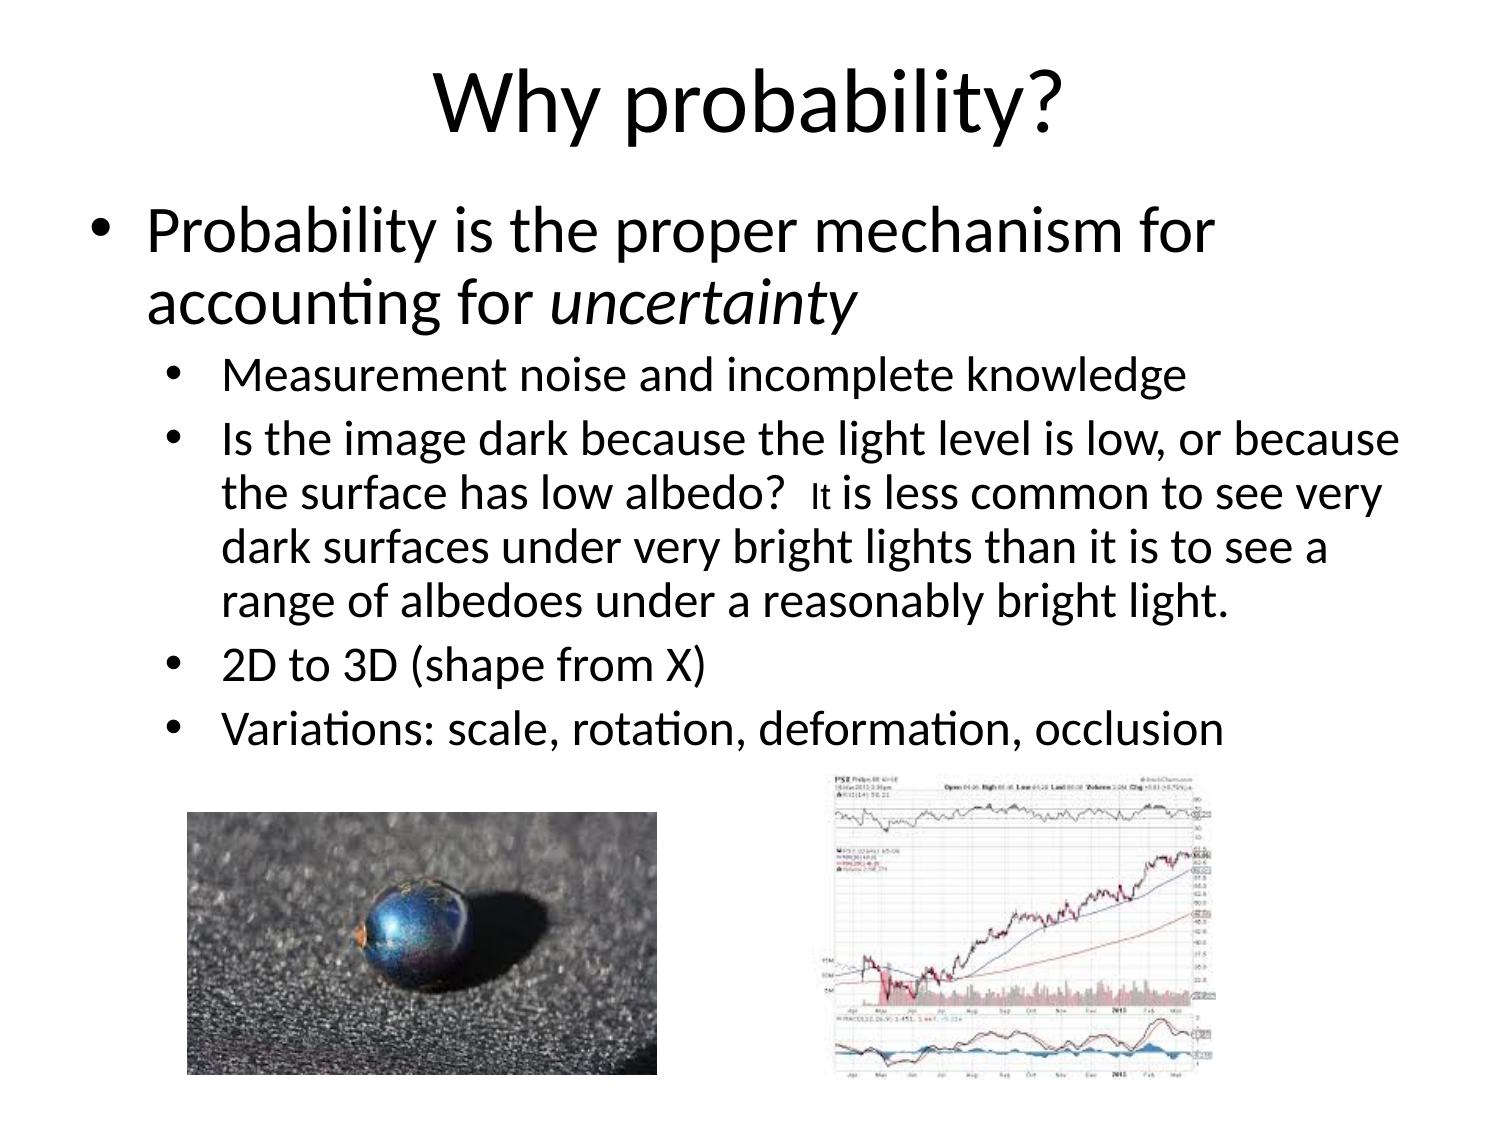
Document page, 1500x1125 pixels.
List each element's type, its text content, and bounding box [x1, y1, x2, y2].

picture [812, 774, 1216, 1080]
text_box Probability is the proper mechanism for accounting for uncertainty Measurement noise and incomplete knowledge Is the image dark because the light level is low, or because the surface has low albedo? It is less common to see very dark surfaces under very bright lights than it is to see a range of albedoes under a reasonably bright light. 2D to 3D (shape from X) Variations: scale, rotation, deformation, occlusion [74, 187, 1425, 1005]
title Why probability? [74, 24, 1426, 168]
picture [187, 812, 657, 1076]
